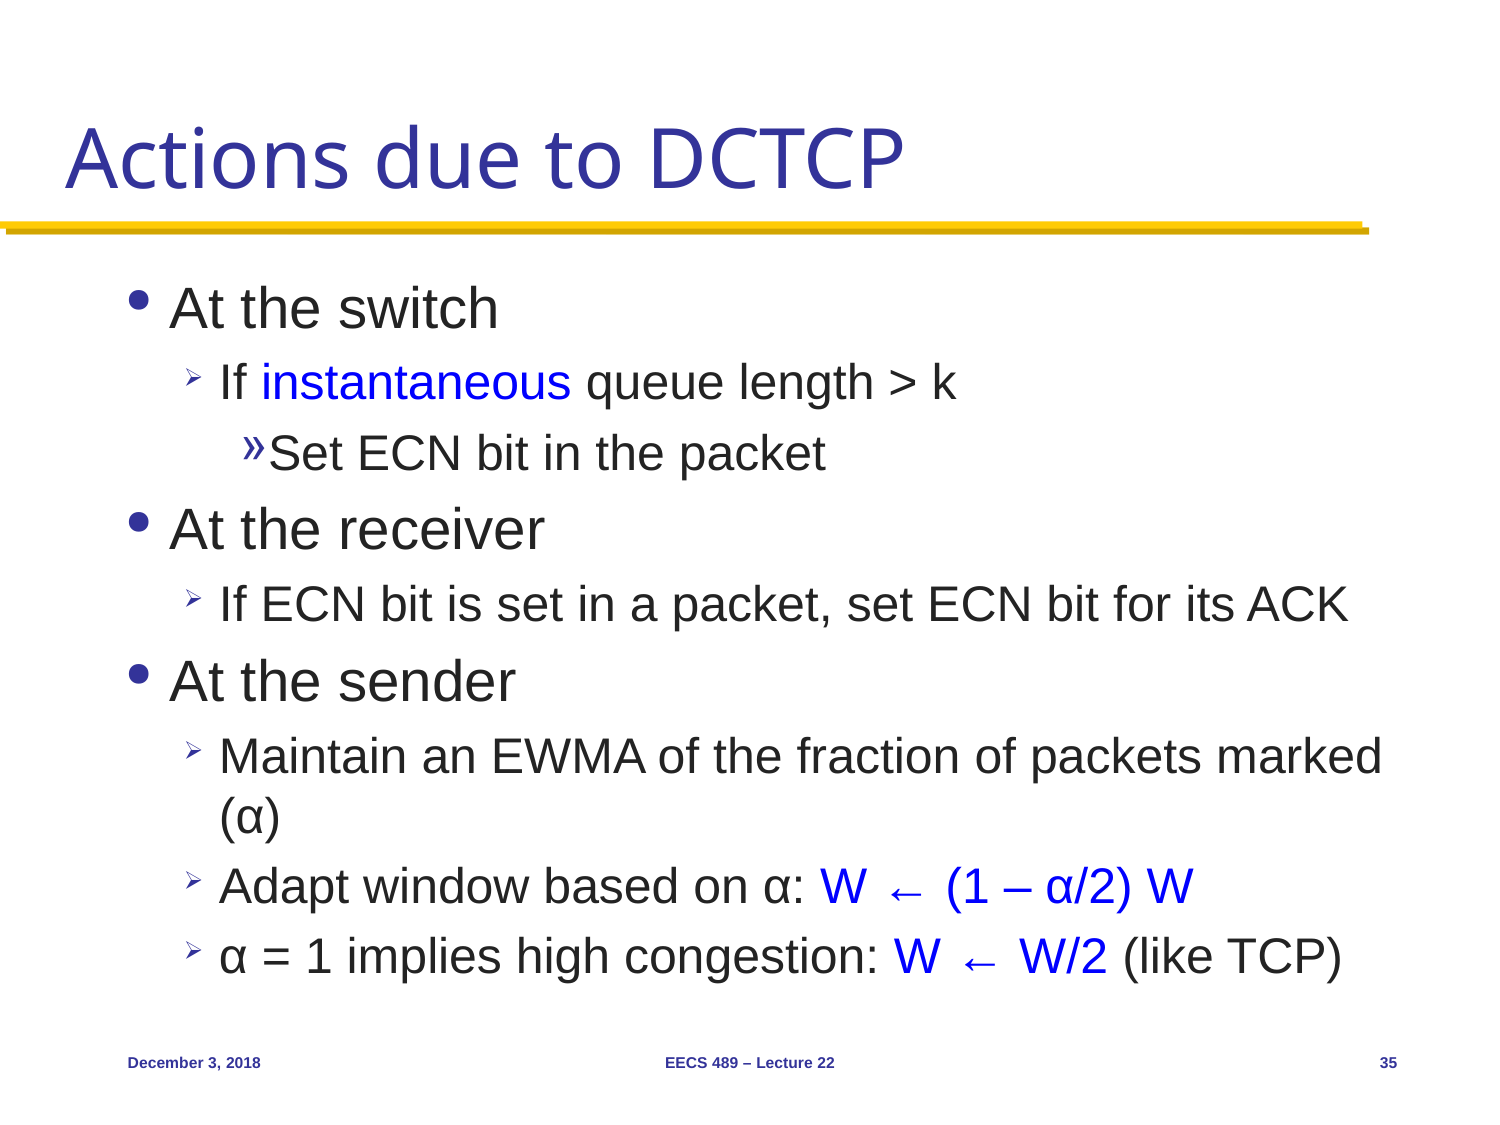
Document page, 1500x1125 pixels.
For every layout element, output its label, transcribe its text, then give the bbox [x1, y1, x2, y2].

title Actions due to DCTCP [49, 24, 1451, 213]
list At the switch If instantaneous queue length > k Set ECN bit in the packet At the receiver If ECN bit is set in a packet, set ECN bit for its ACK At the sender Maintain an EWMA of the fraction of packets marked (α) Adapt window based on α: W ← (1 – α/2) W α = 1 implies high congestion: W ← W/2 (like TCP) [112, 262, 1413, 988]
footer EECS 489 – Lecture 22 [512, 1024, 988, 1101]
slide_number 35 [1312, 1024, 1413, 1101]
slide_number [112, 1024, 426, 1101]
